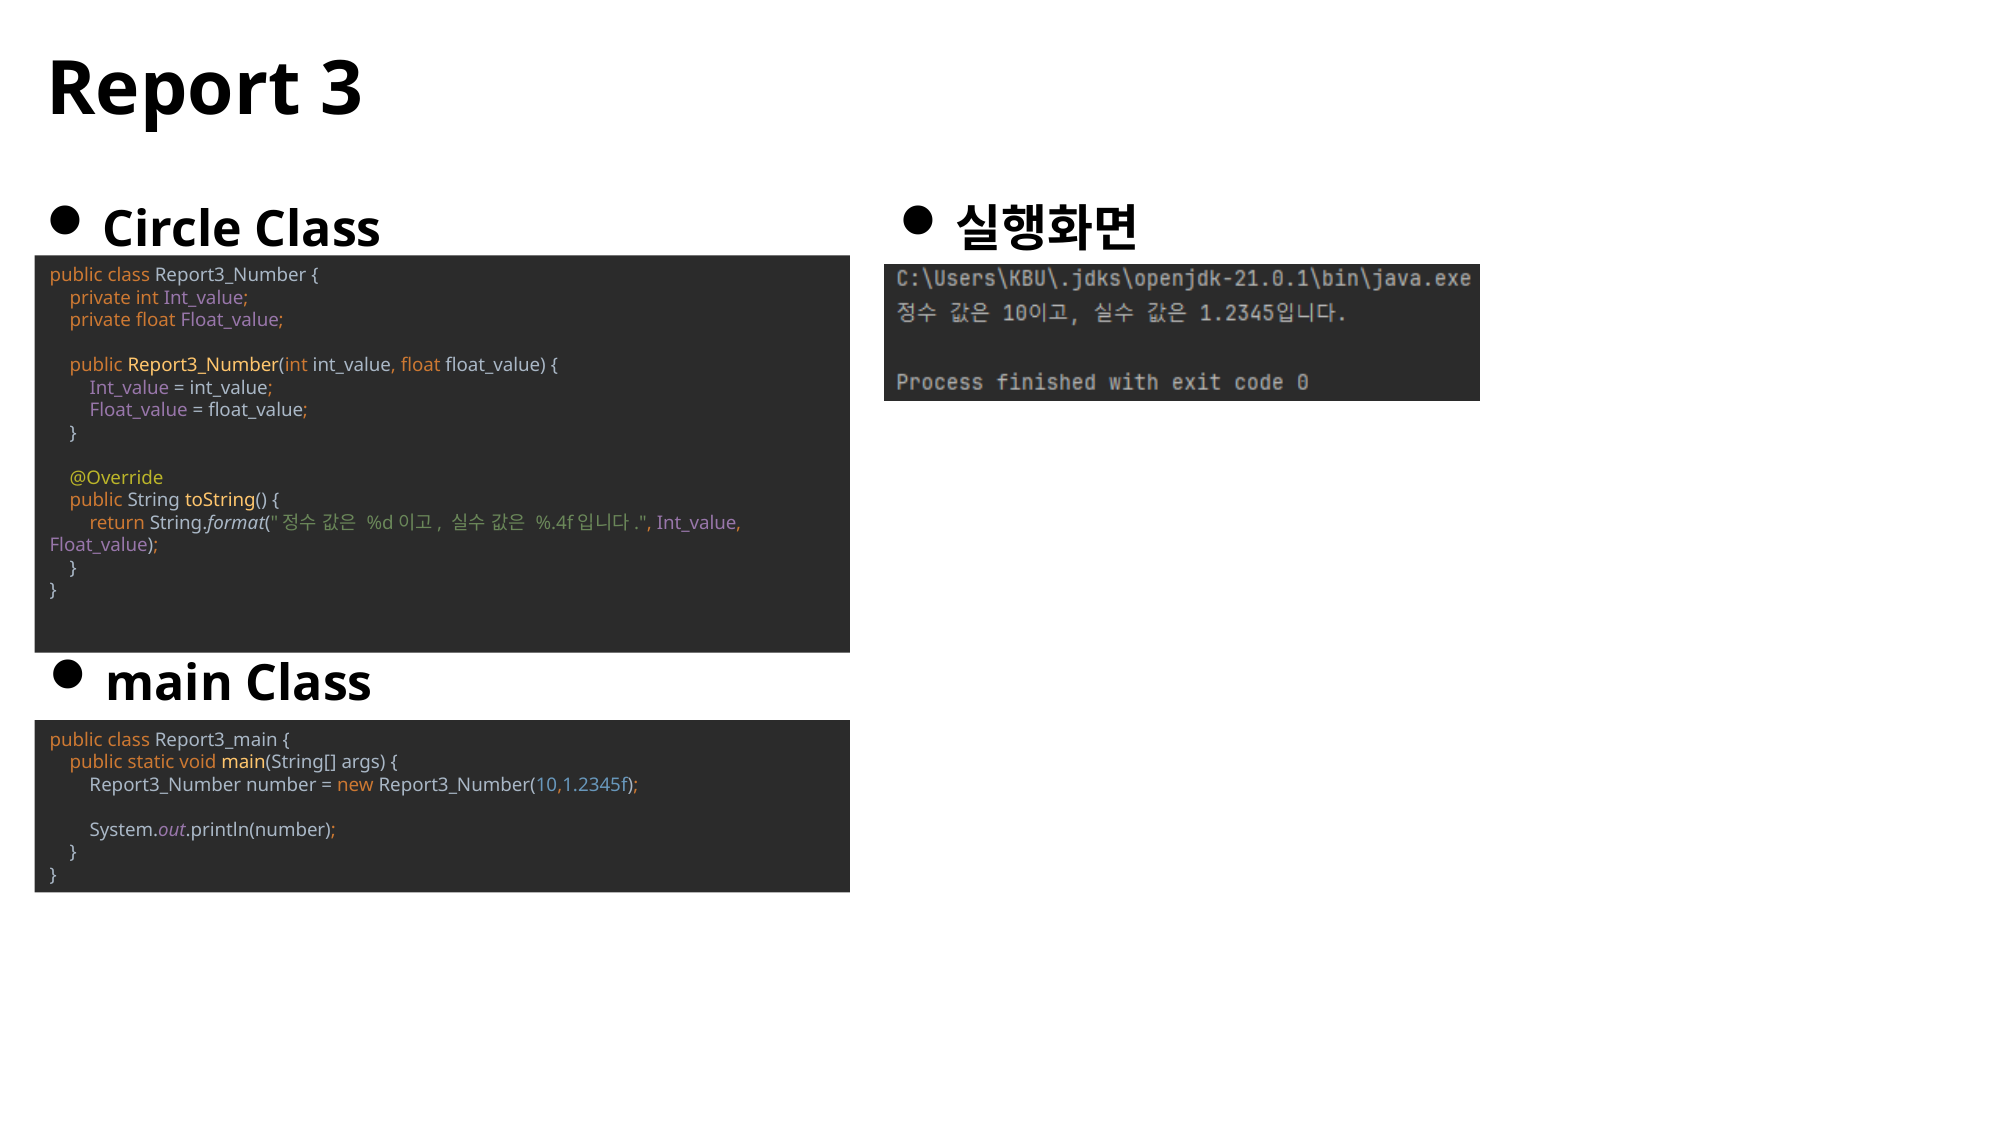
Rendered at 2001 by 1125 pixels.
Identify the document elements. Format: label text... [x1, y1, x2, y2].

text_box main Class [34, 653, 413, 719]
text_box public class Report3_main { public static void main(String[] args) { Report3_Number number = new Report3_Number(10,1.2345f); System.out.println(number); } } [34, 720, 850, 893]
text_box Report 3 [31, 32, 675, 138]
text_box Circle Class [31, 188, 410, 264]
text_box 실행화면 [884, 188, 1263, 264]
text_box public class Report3_Number { private int Int_value; private float Float_value; public Report3_Number(int int_value, float float_value) { Int_value = int_value; Float_value = float_value; } @Override public String toString() { return String.format("정수 값은 %d이고, 실수 값은 %.4f입니다.", Int_value, Float_value); } } [34, 255, 850, 653]
picture [884, 264, 1480, 401]
